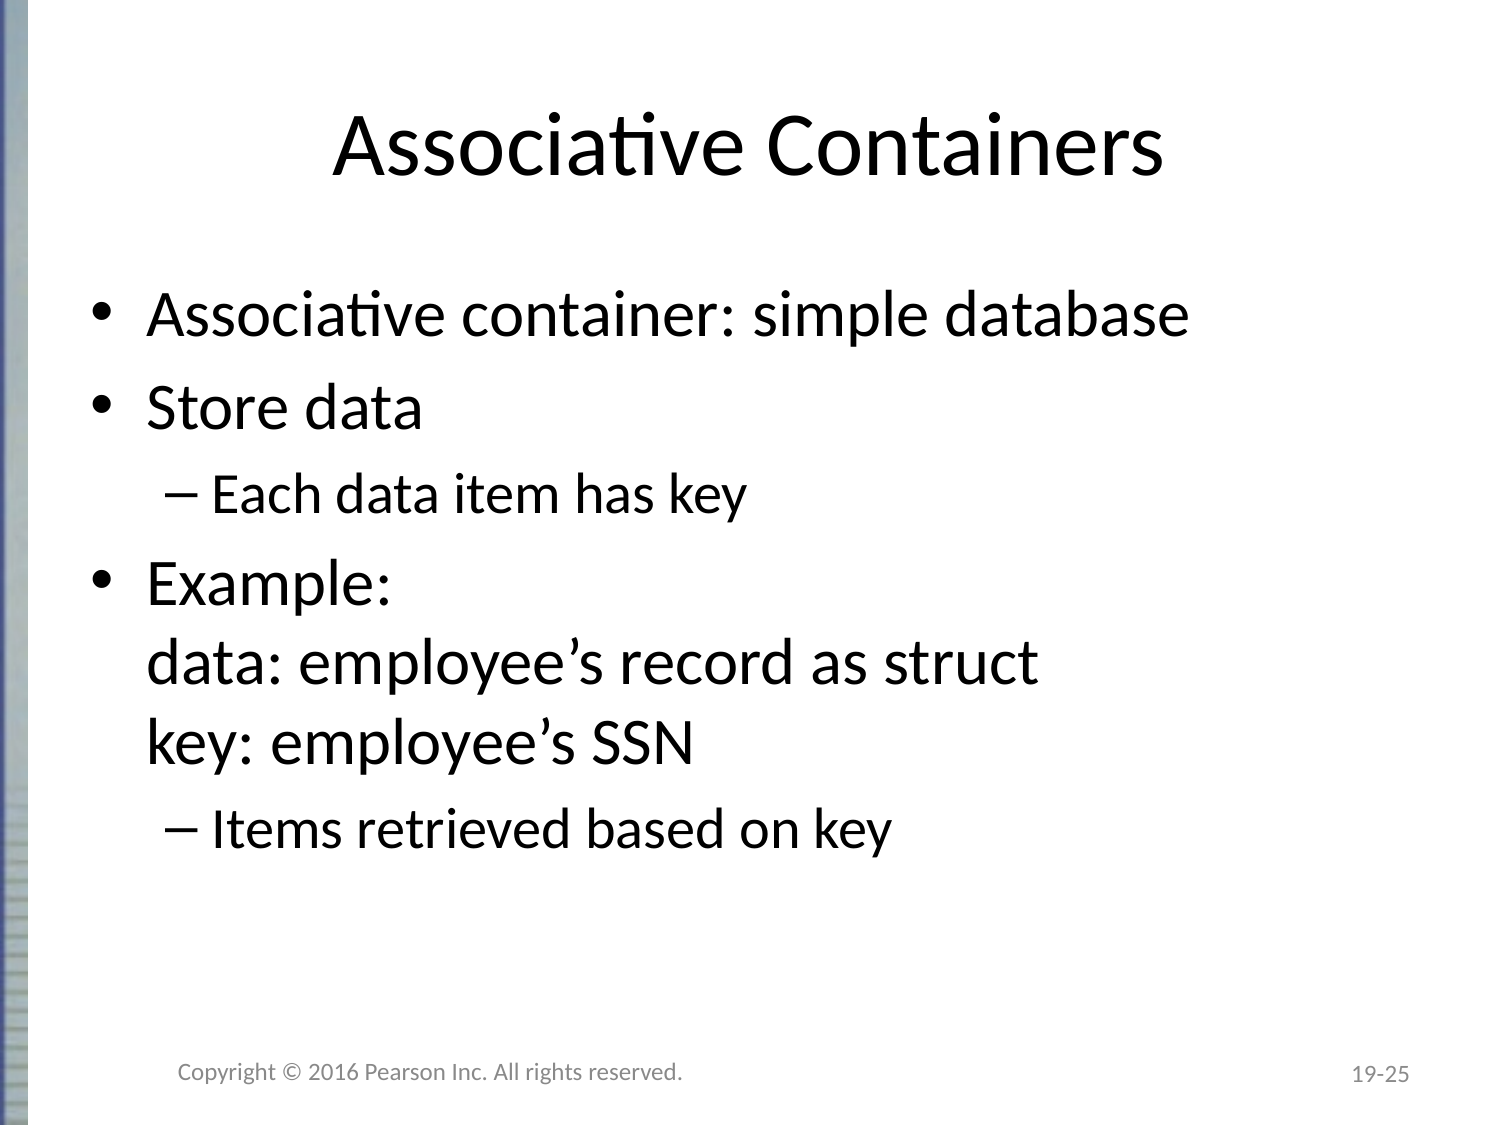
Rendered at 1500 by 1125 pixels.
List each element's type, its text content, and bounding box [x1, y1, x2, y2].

list Associative container: simple database Store data Each data item has key Example: data: employee’s record as struct key: employee’s SSN Items retrieved based on key [75, 262, 1425, 1005]
title Associative Containers [75, 45, 1425, 233]
footer Copyright © 2016 Pearson Inc. All rights reserved. [75, 1040, 788, 1100]
picture [0, 0, 28, 1125]
slide_number 19-25 [1074, 1042, 1425, 1103]
